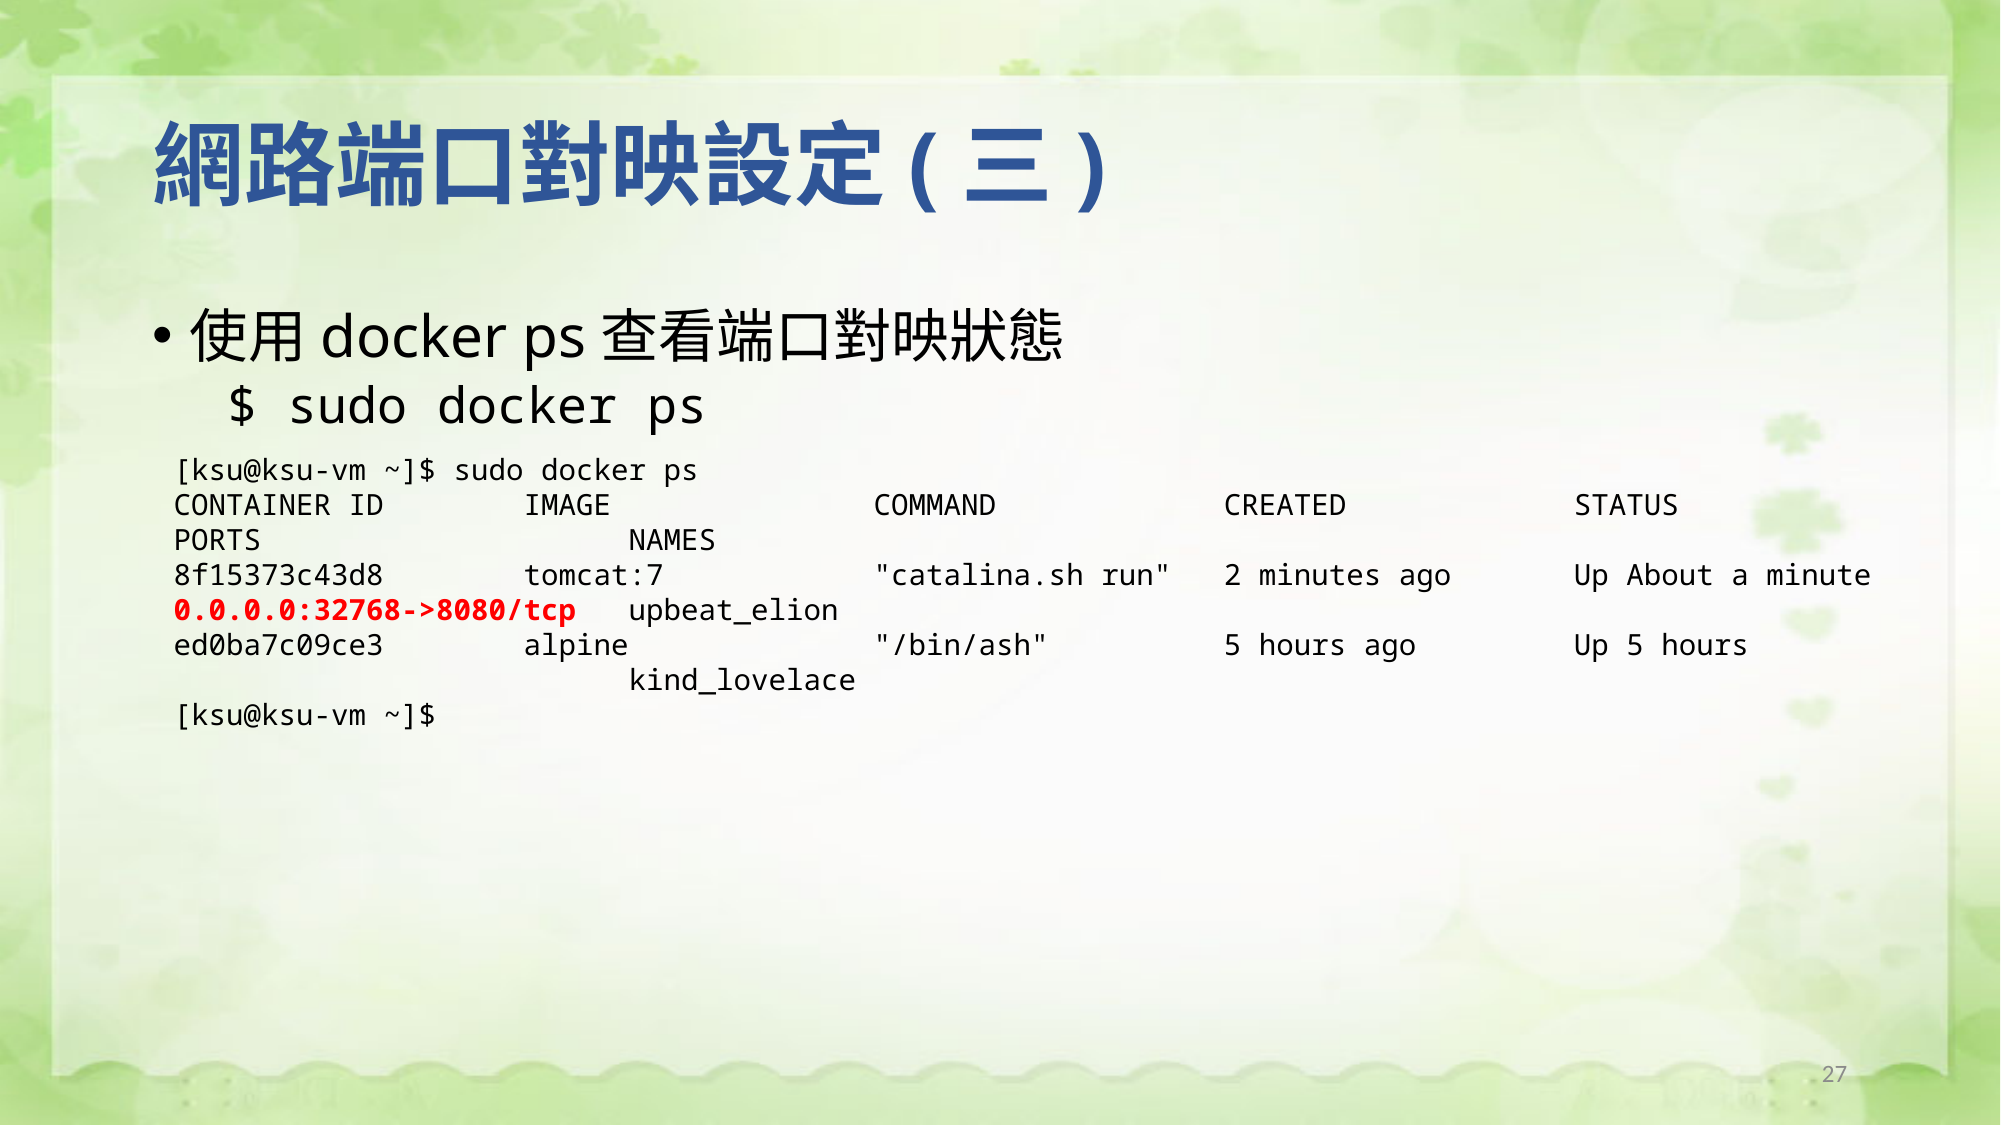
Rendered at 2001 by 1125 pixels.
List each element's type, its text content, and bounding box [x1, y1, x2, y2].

picture [0, 0, 2001, 1125]
list 使用docker ps查看端口對映狀態 $ sudo docker ps [137, 299, 1863, 1014]
title 網路端口對映設定(三) [137, 59, 1863, 278]
slide_number 27 [1412, 1042, 1863, 1103]
text_box [ksu@ksu-vm ~]$ sudo docker ps CONTAINER ID IMAGE COMMAND CREATED STATUS PORTS NAMES 8f15373c43d8 tomcat:7 "catalina.sh run" 2 minutes ago Up About a minute 0.0.0.0:32768->8080/tcp upbeat_elion ed0ba7c09ce3 alpine "/bin/ash" 5 hours ago Up 5 hours kind_lovelace [ksu@ksu-vm ~]$ [158, 444, 1924, 739]
